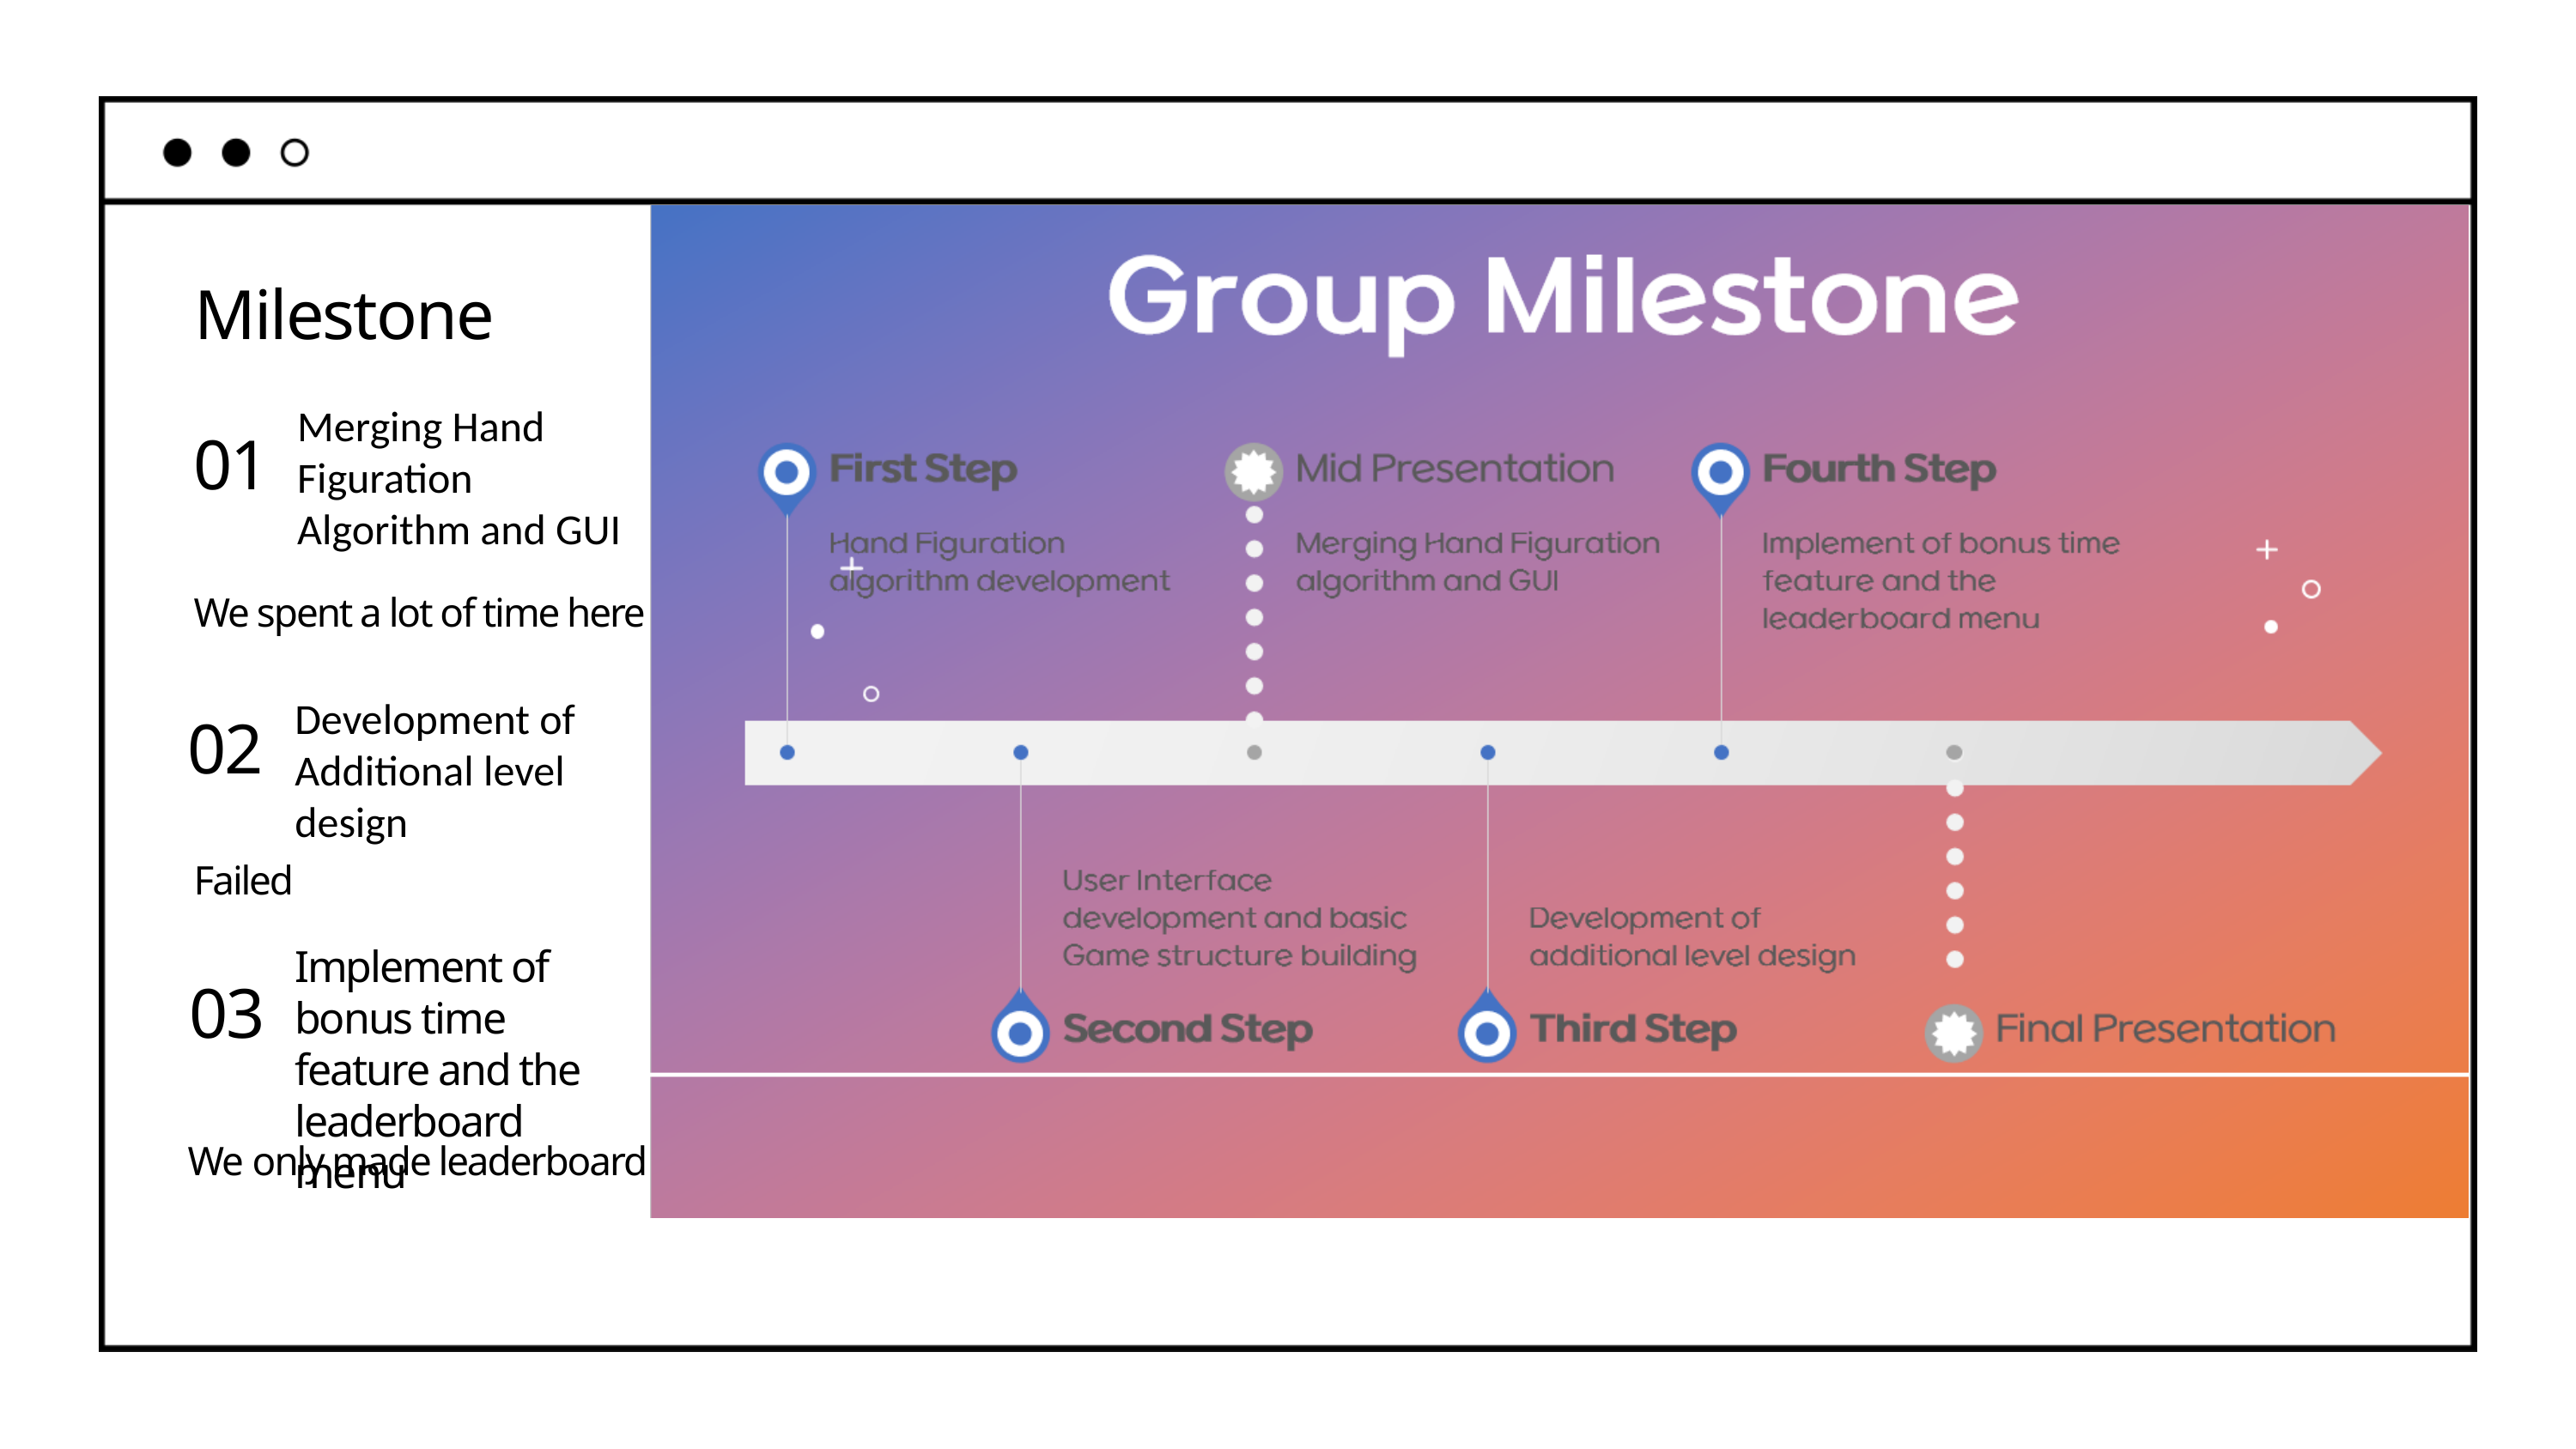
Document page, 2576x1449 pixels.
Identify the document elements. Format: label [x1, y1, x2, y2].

text_box [99, 96, 2477, 1352]
picture [650, 205, 2470, 1218]
